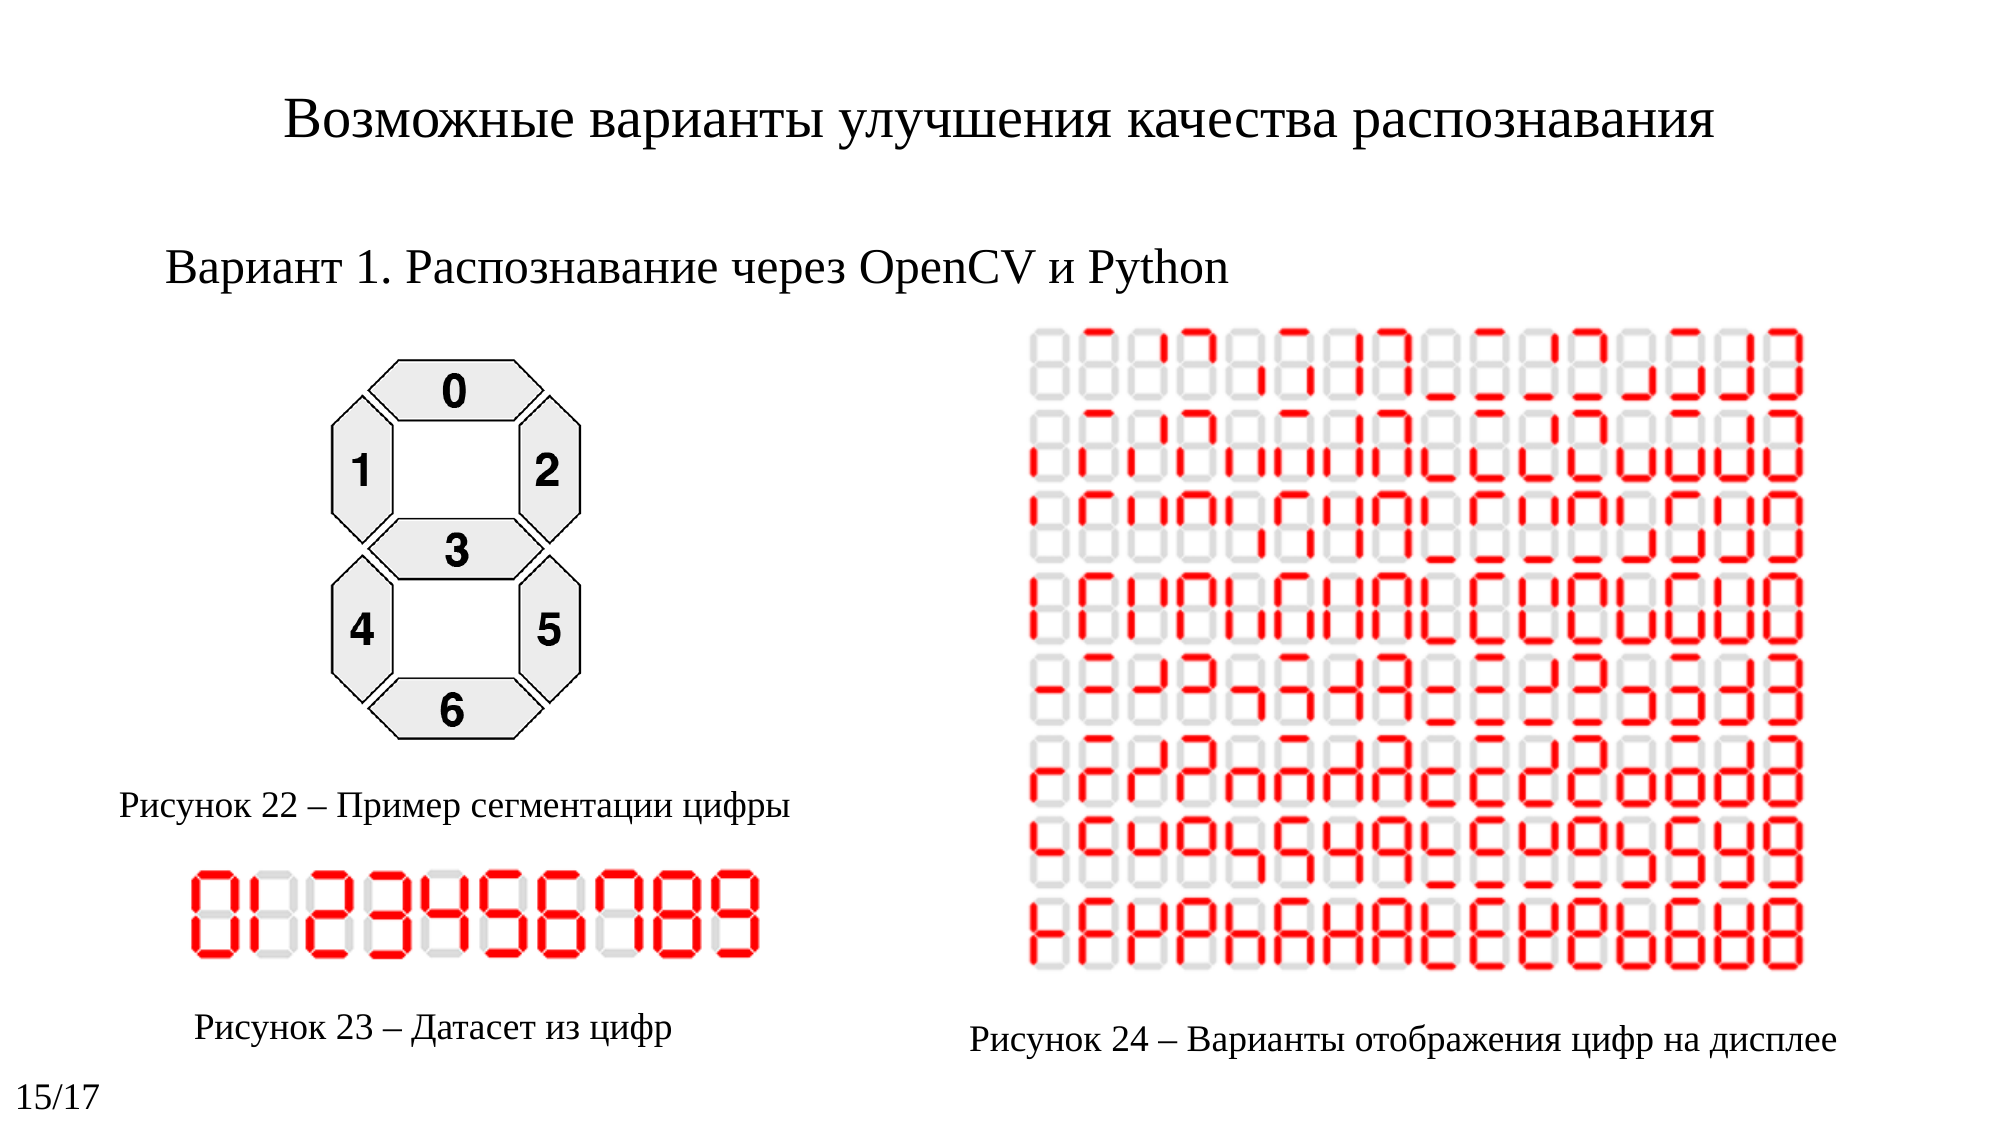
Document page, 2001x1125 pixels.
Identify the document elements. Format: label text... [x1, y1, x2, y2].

text_box Рисунок 24 – Варианты отображения цифр на дисплее [954, 1006, 1873, 1067]
text_box 15/17 [0, 1064, 159, 1125]
text_box Возможные варианты улучшения качества распознавания [0, 71, 2000, 156]
text_box Вариант 1. Распознавание через OpenCV и Python [0, 226, 2000, 422]
picture [317, 346, 595, 754]
text_box Рисунок 22 – Пример сегментации цифры [104, 772, 826, 833]
picture [1010, 310, 1817, 984]
picture [176, 858, 774, 972]
text_box Рисунок 23 – Датасет из цифр [179, 994, 717, 1054]
